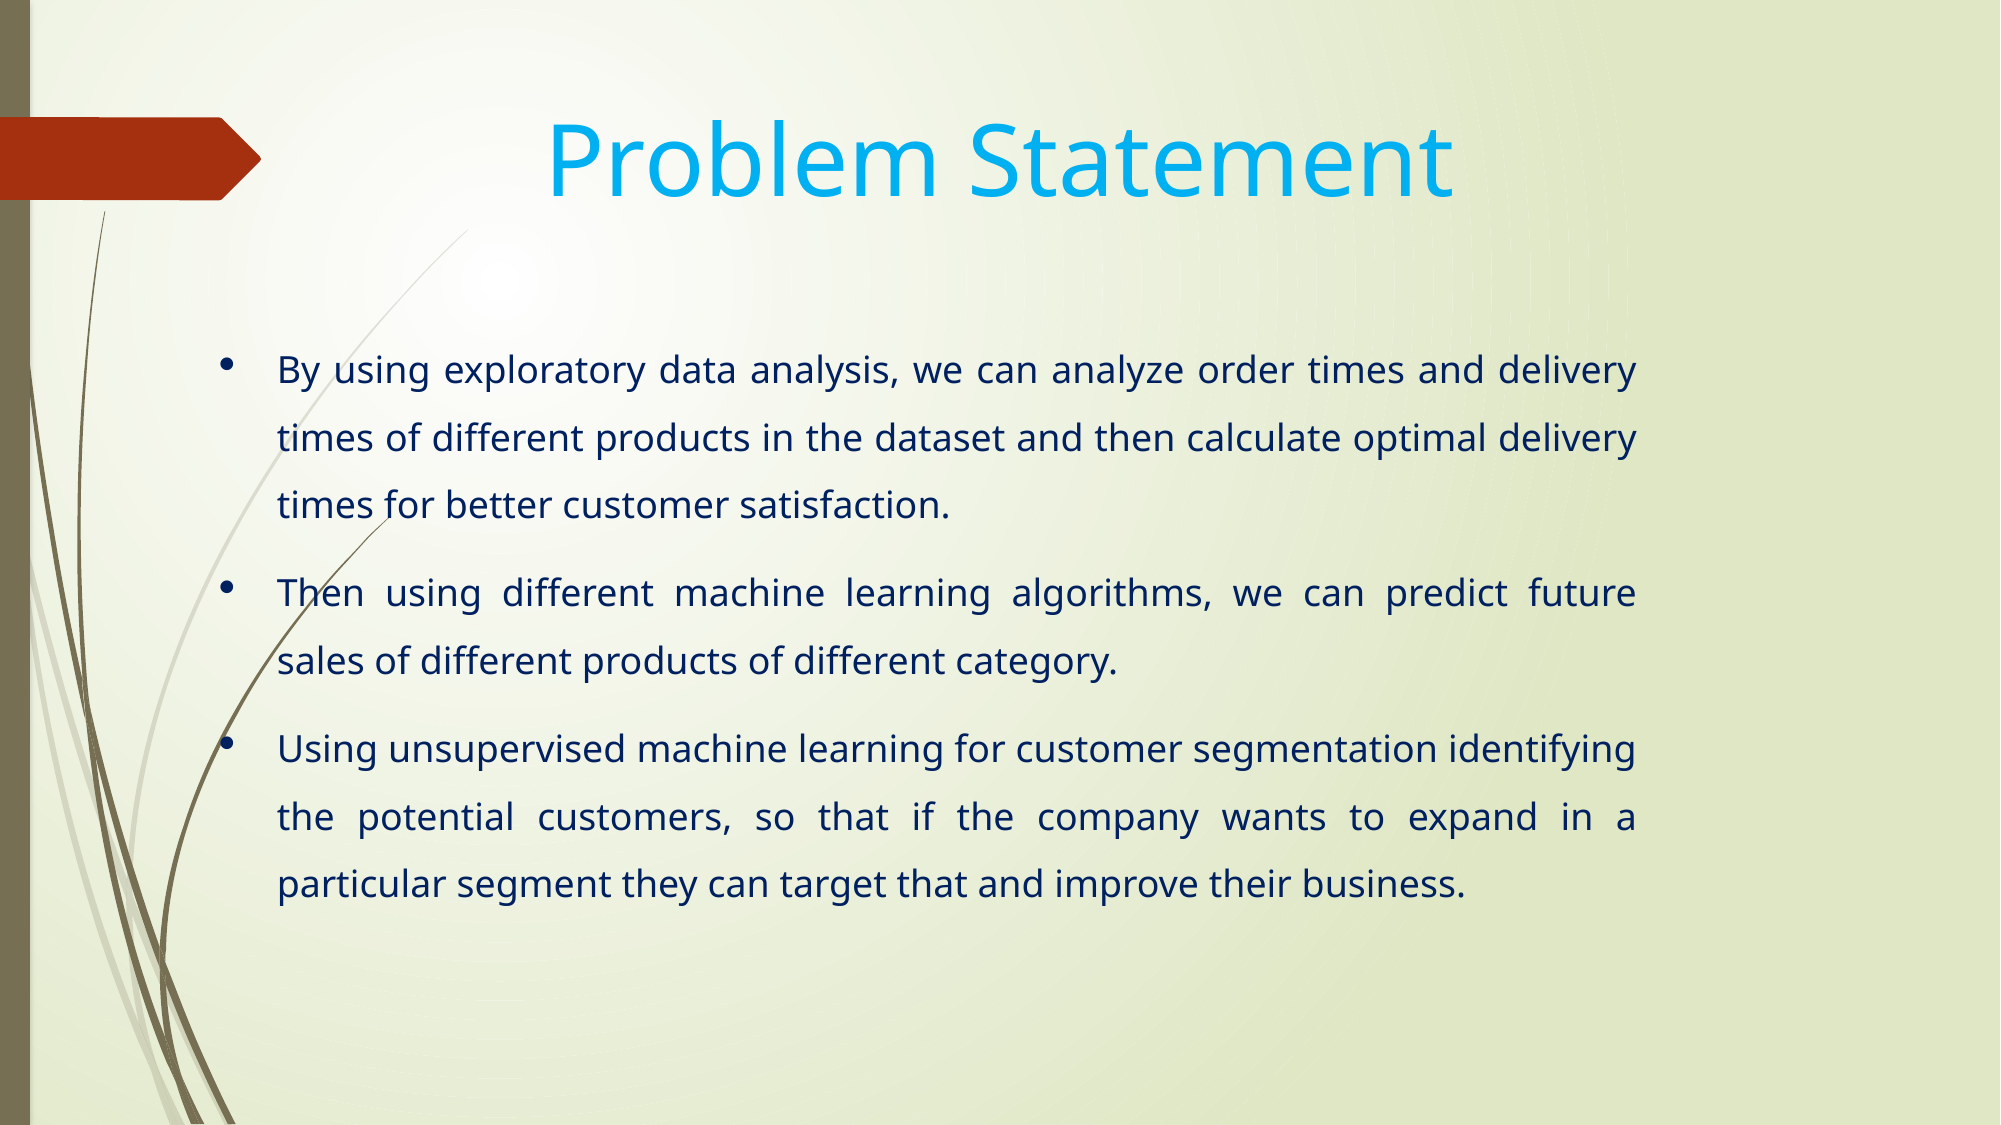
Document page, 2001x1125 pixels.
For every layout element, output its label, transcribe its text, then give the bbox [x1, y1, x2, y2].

text_box By using exploratory data analysis, we can analyze order times and delivery times of different products in the dataset and then calculate optimal delivery times for better customer satisfaction. Then using different machine learning algorithms, we can predict future sales of different products of different category. Using unsupervised machine learning for customer segmentation identifying the potential customers, so that if the company wants to expand in a particular segment they can target that and improve their business. [205, 316, 1653, 958]
title Problem Statement [269, 89, 1731, 300]
